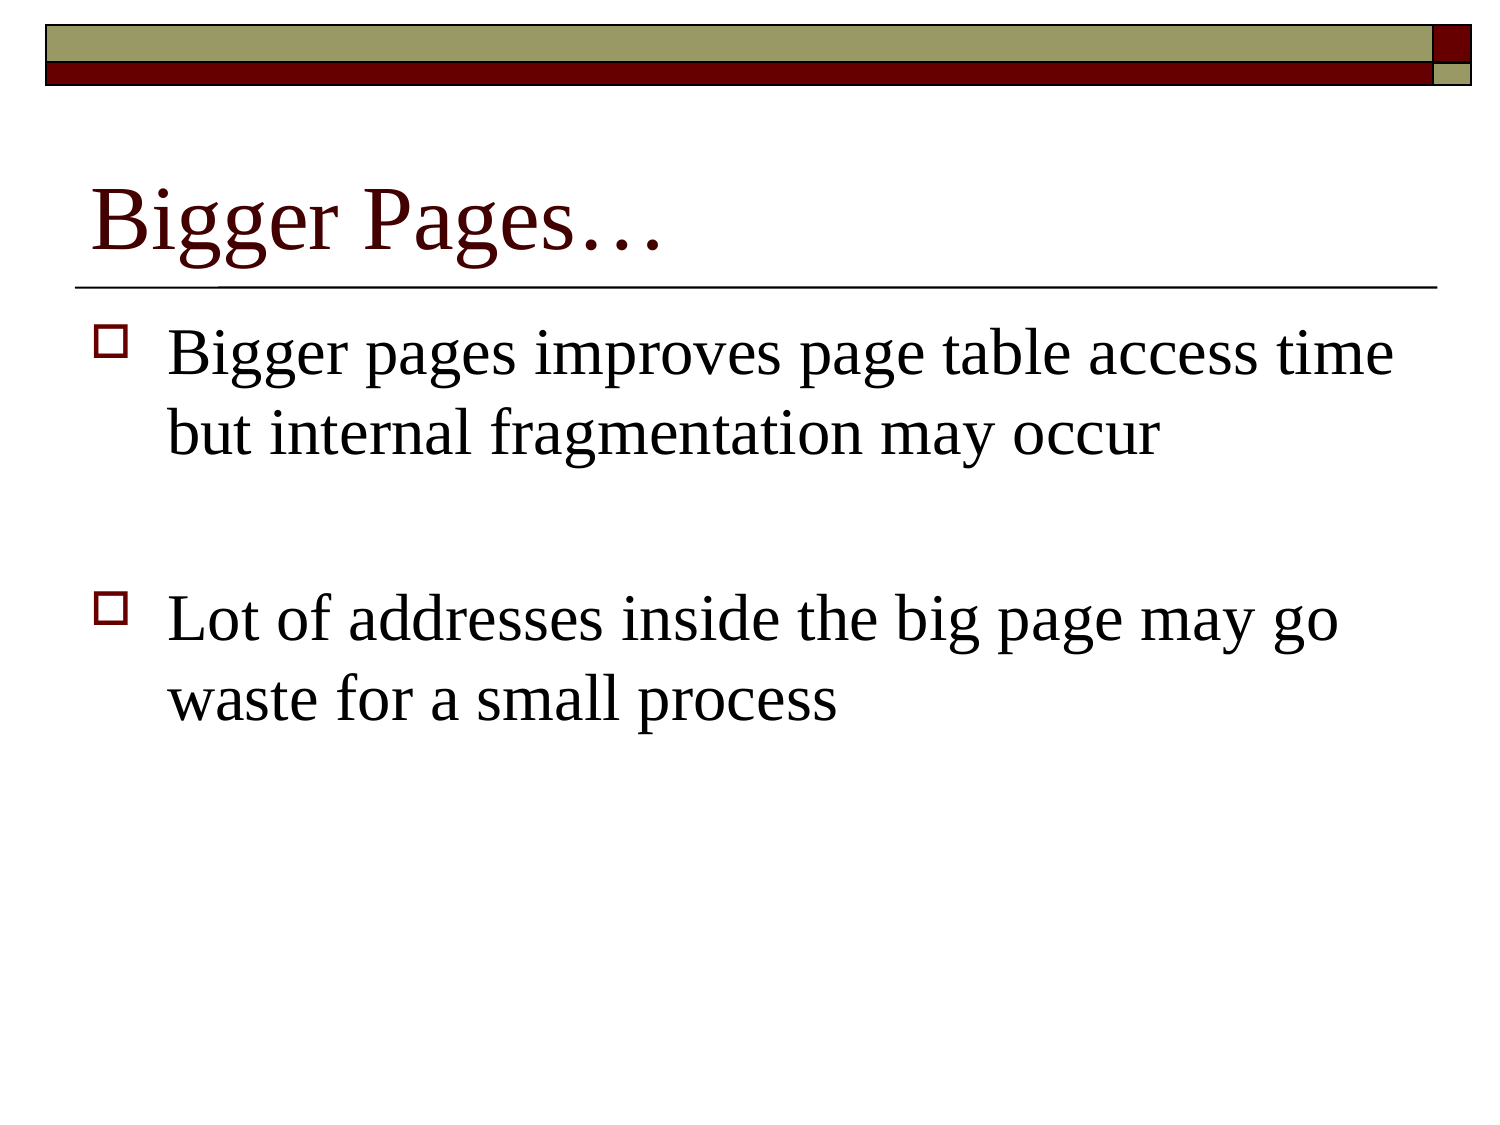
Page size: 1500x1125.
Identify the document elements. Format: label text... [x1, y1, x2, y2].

title Bigger Pages… [75, 87, 1425, 275]
list Bigger pages improves page table access time but internal fragmentation may occur Lot of addresses inside the big page may go waste for a small process [75, 299, 1425, 1006]
